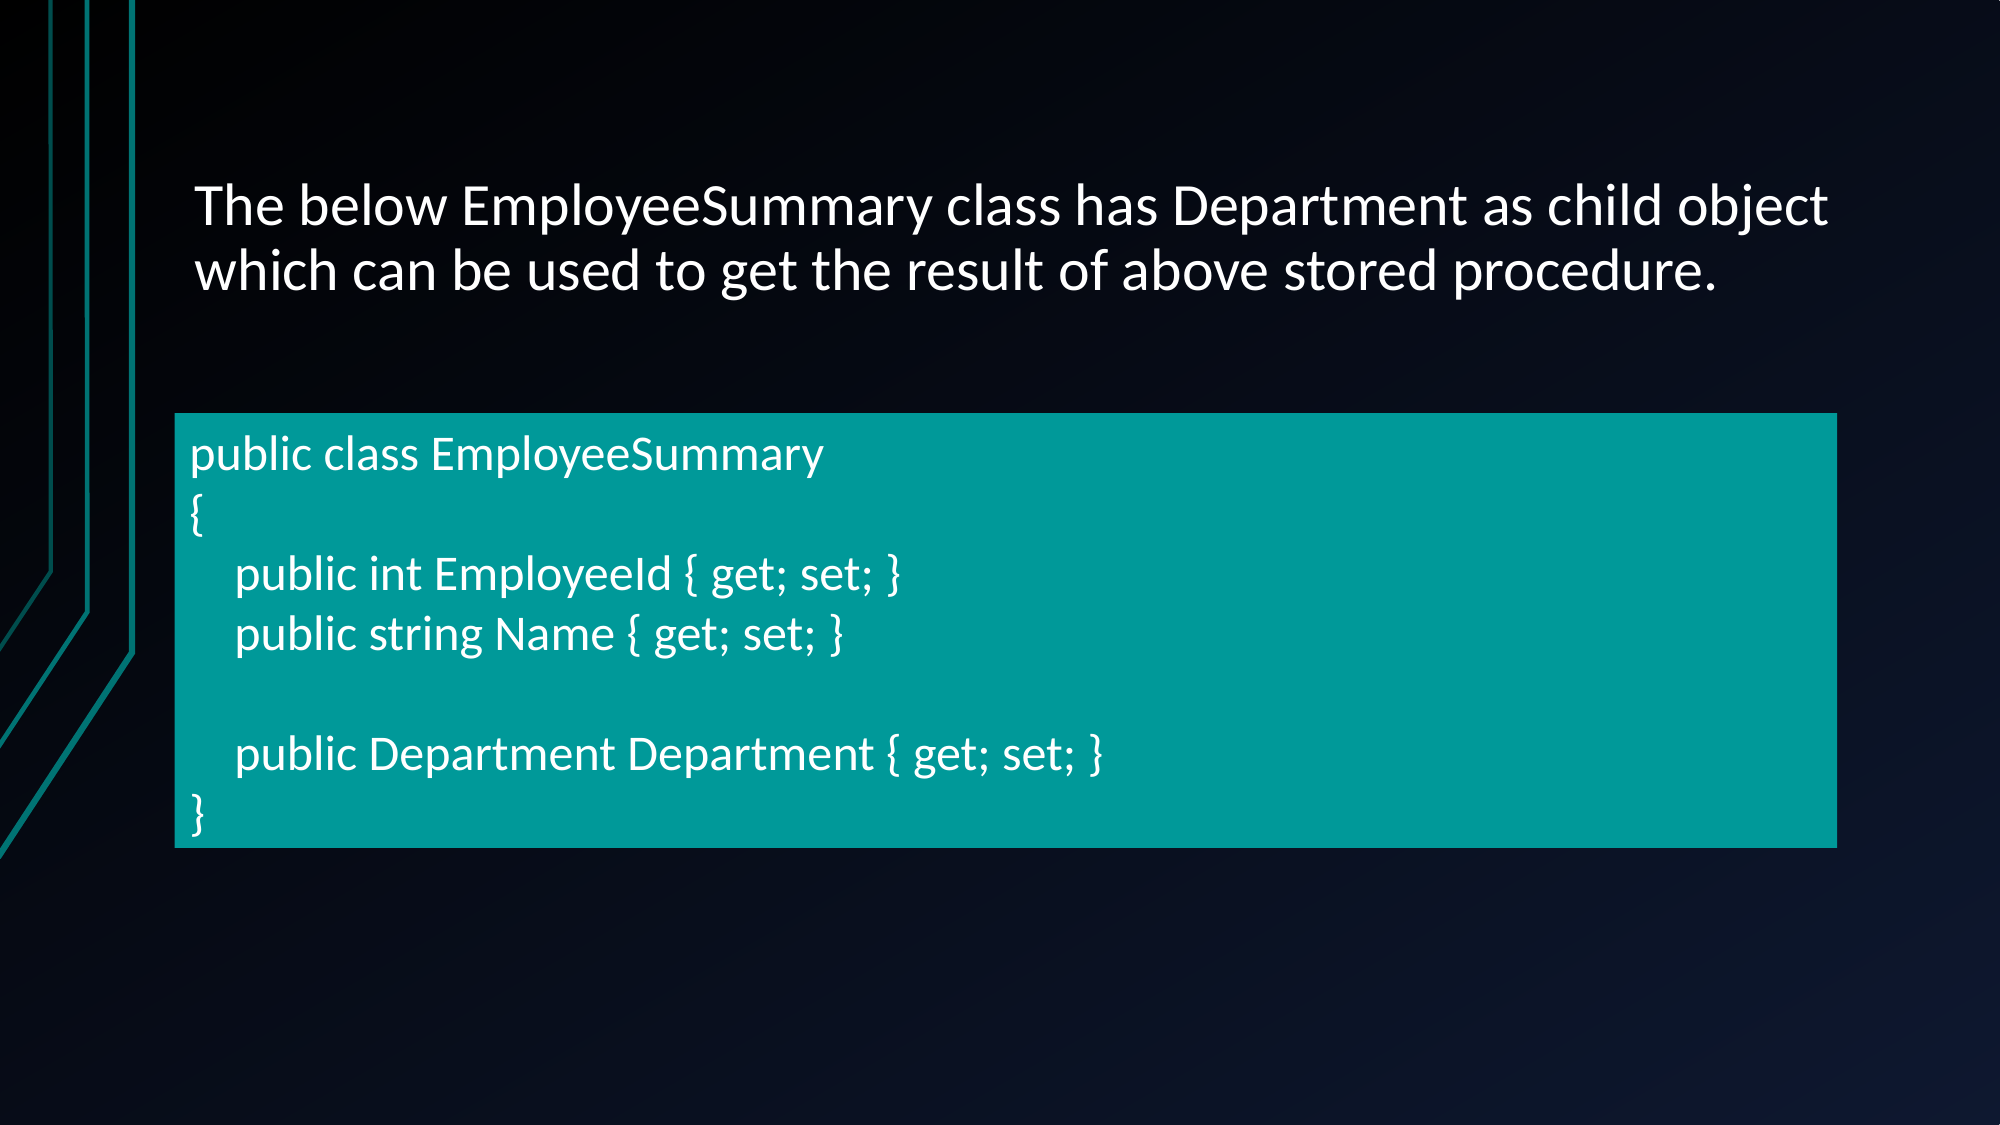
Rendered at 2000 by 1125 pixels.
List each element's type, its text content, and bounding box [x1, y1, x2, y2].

text_box public class EmployeeSummary { public int EmployeeId { get; set; } public string Name { get; set; } public Department Department { get; set; } } [174, 413, 1838, 848]
title The below EmployeeSummary class has Department as child object which can be used to get the result of above stored procedure. [174, 112, 1875, 314]
